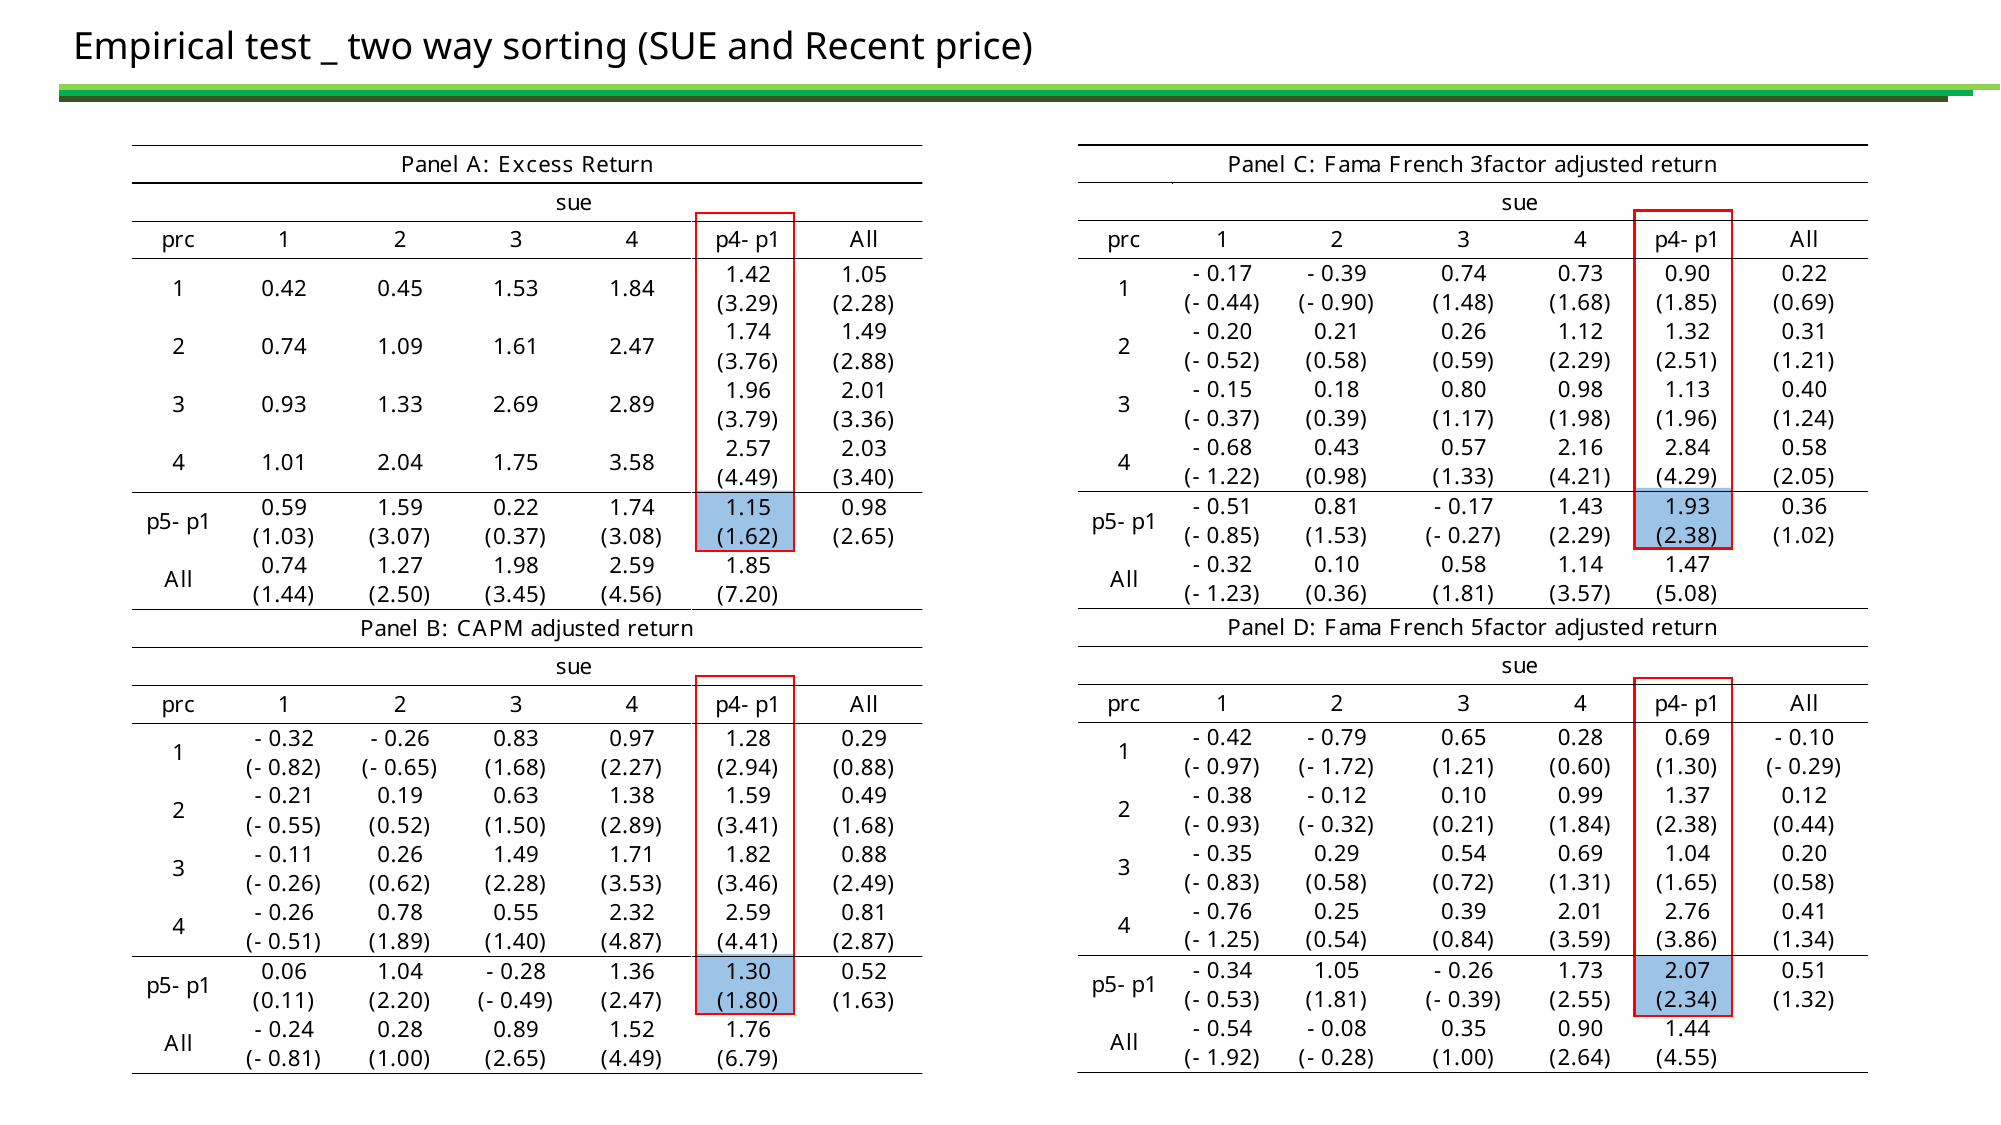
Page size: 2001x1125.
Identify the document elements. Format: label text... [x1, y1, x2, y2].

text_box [131, 144, 923, 1115]
text_box Empirical test _ two way sorting (SUE and Recent price) [58, 14, 1104, 75]
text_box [1077, 144, 1868, 1115]
